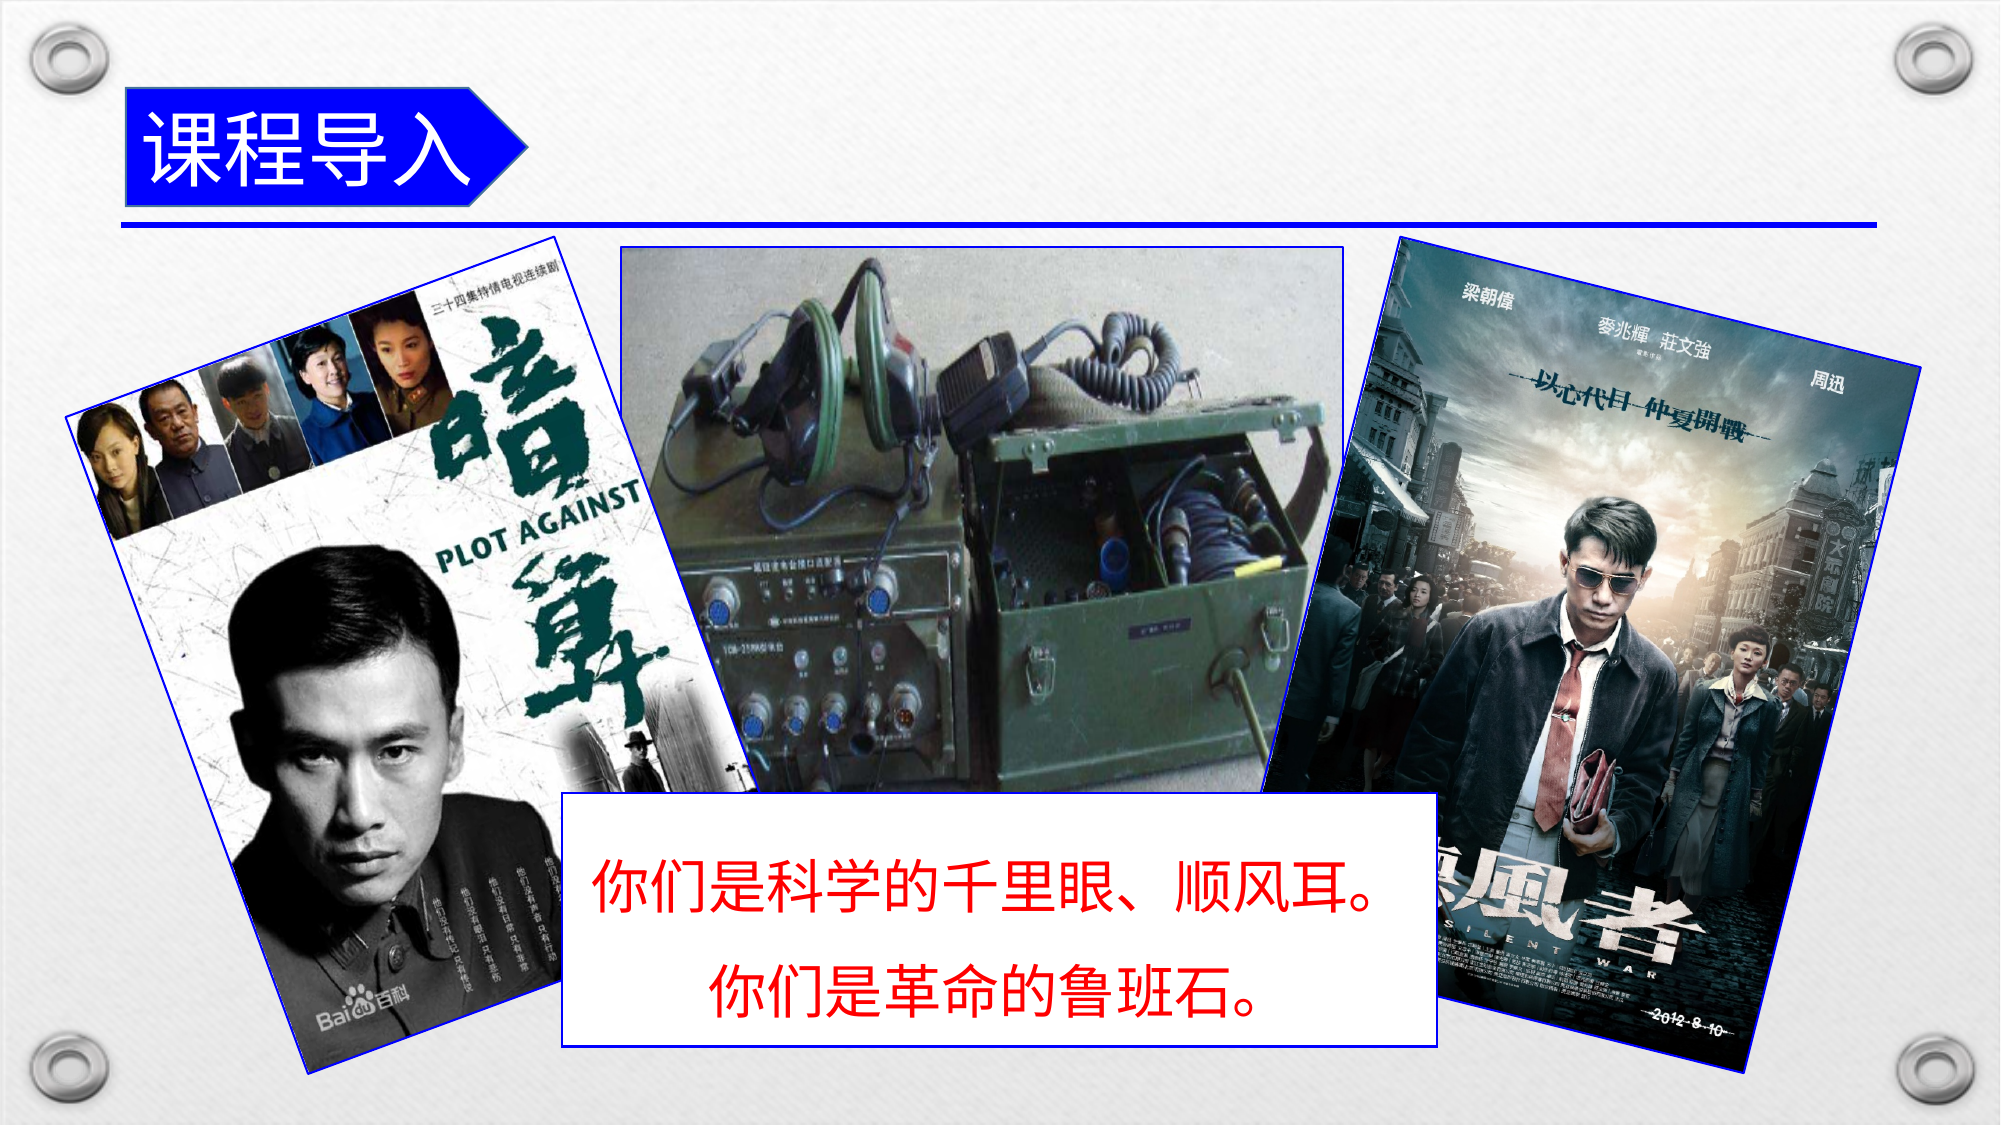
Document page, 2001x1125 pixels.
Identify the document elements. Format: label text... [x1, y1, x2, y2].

text_box 课程导入 [124, 86, 530, 208]
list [171, 306, 691, 1005]
picture [0, 0, 2001, 1125]
text_box 你们是科学的千里眼、顺风耳。 你们是革命的鲁班石。 [561, 872, 1438, 1048]
